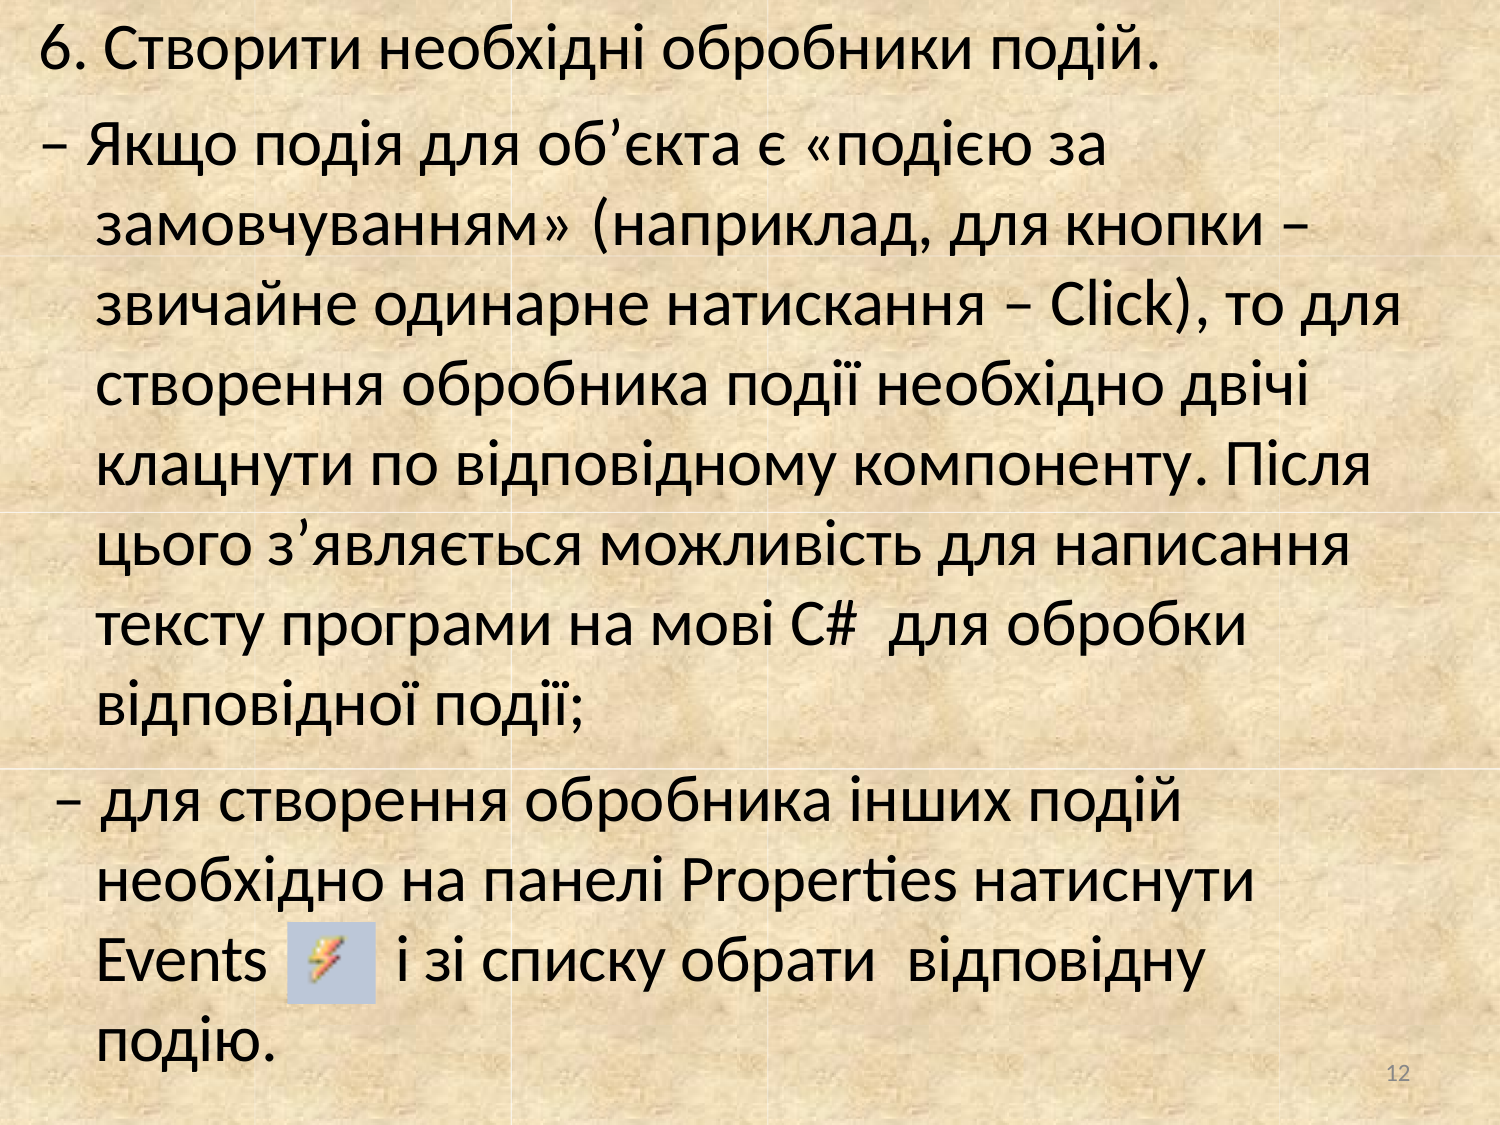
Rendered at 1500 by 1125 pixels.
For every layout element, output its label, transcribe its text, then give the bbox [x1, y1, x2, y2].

picture [0, 0, 1500, 1125]
text_box [287, 922, 376, 1004]
text_box 12 [1383, 1056, 1413, 1087]
text_box 6. Створити необхідні обробники подій. – Якщо подія для об’єкта є «подією за замовчуванням» (наприклад, для кнопки – звичайне одинарне натискання – Click), то для створення обробника події необхідно двічі клацнути по відповідному компоненту. Після цього з’являється можливість для написання тексту програми на мові C# для обробки відповідної події; – для створення обробника інших подій необхідно на панелі Properties натиснути Events і зі списку обрати відповідну подію. [36, 3, 1425, 1075]
